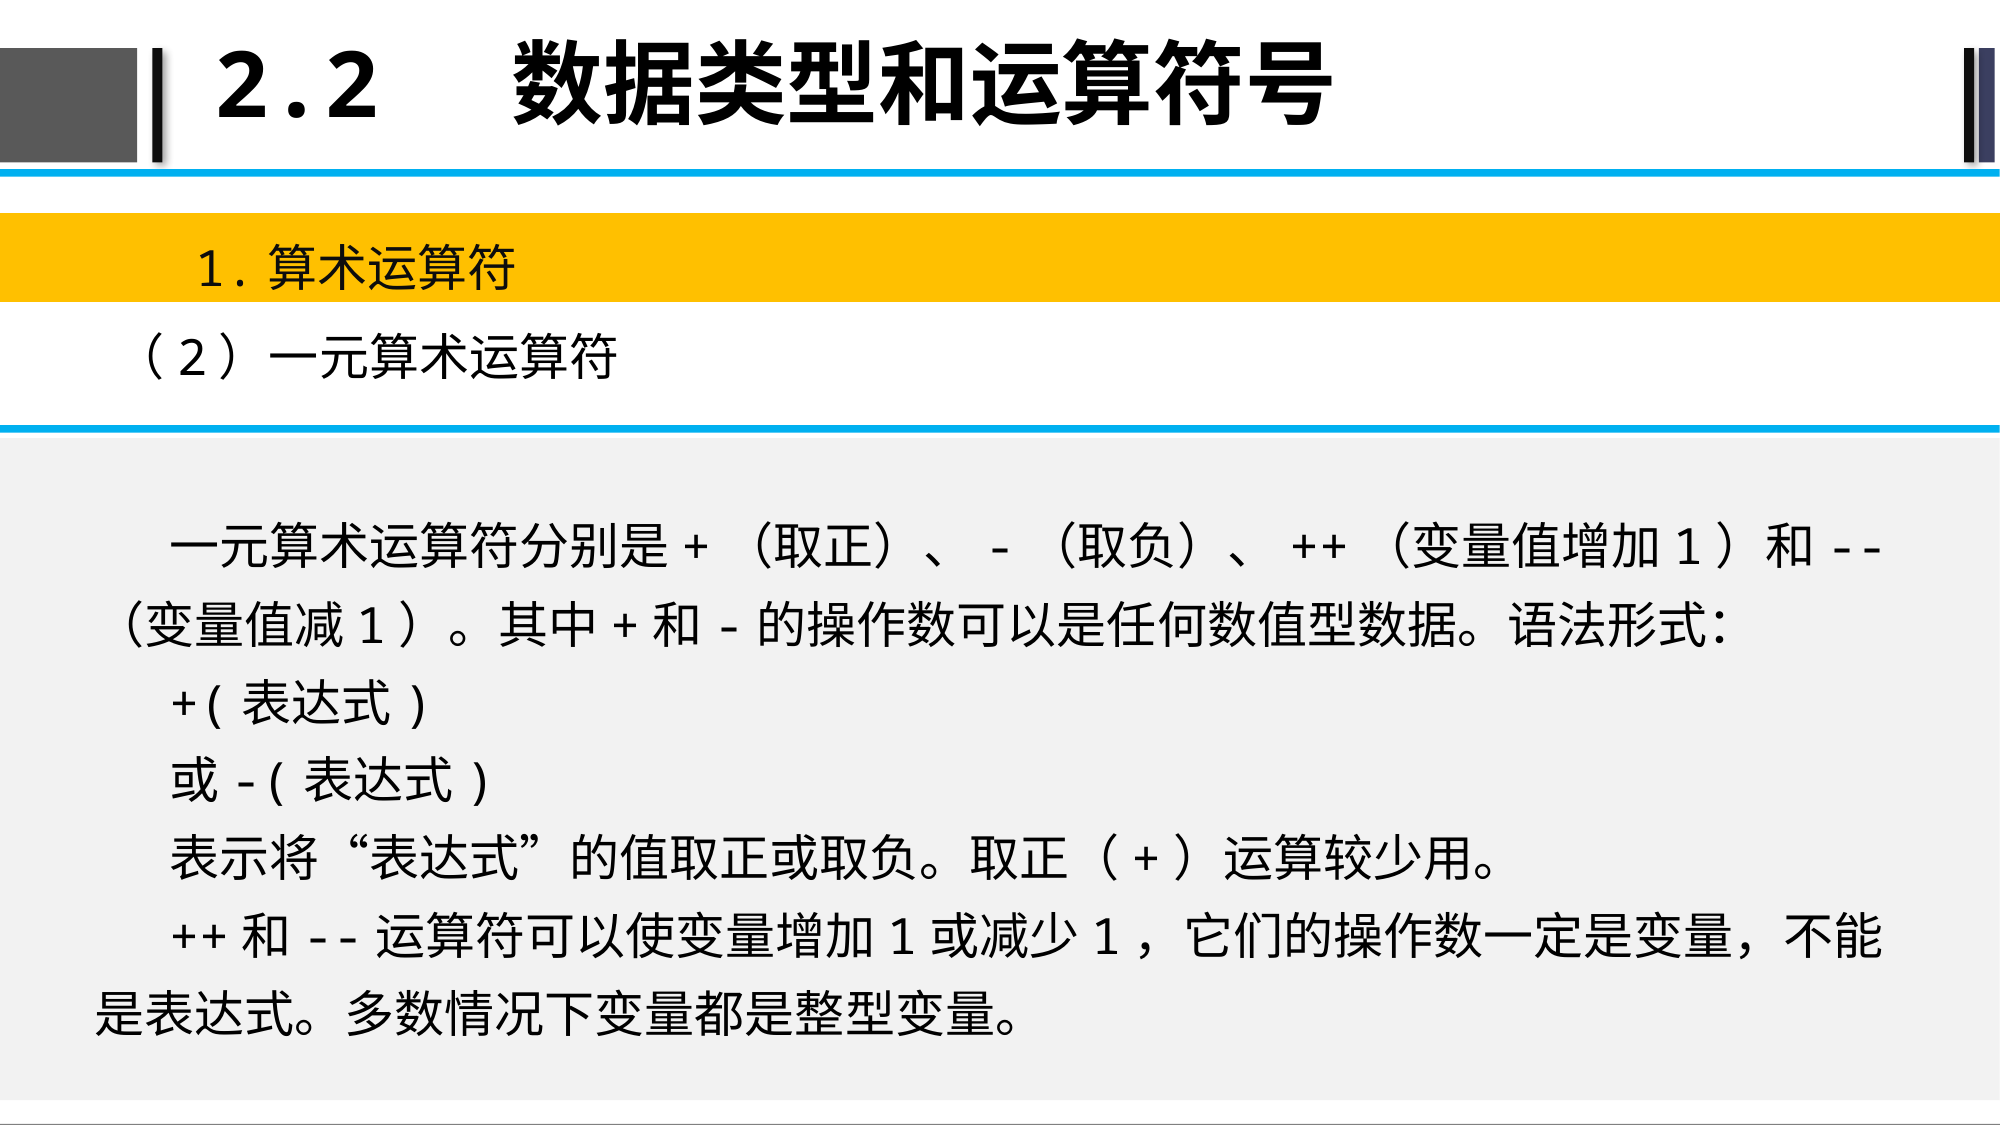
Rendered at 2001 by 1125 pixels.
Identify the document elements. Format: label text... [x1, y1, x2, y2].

text_box 1.算术运算符 [175, 214, 1704, 302]
text_box [0, 437, 2000, 1101]
text_box 一元算术运算符分别是+（取正）、-（取负）、++（变量值增加1）和--（变量值减1）。其中+和-的操作数可以是任何数值型数据。语法形式： +(表达式) 或-(表达式) 表示将“表达式”的值取正或取负。取正（+）运算较少用。 ++和--运算符可以使变量增加1或减少1，它们的操作数一定是变量，不能是表达式。多数情况下变量都是整型变量。 [74, 487, 1938, 1076]
text_box [0, 212, 2000, 303]
title 2.2 数据类型和运算符号 [199, 0, 1888, 168]
text_box [0, 424, 2000, 434]
text_box [0, 168, 2000, 178]
list （2）一元算术运算符 [99, 325, 1900, 401]
